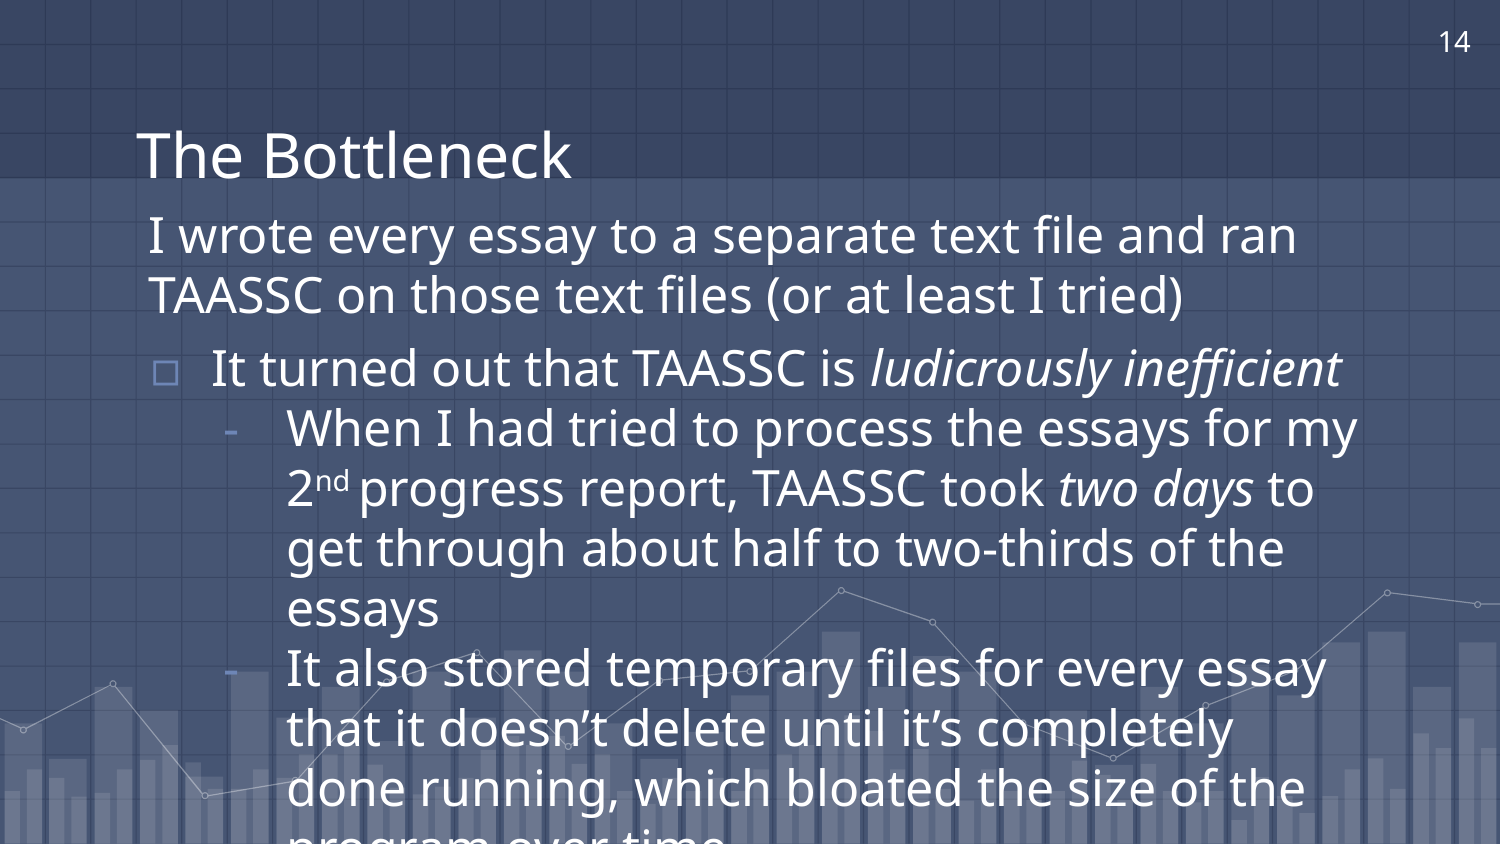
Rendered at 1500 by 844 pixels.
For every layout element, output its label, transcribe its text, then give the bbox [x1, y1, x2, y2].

list I wrote every essay to a separate text file and ran TAASSC on those text files (or at least I tried) It turned out that TAASSC is ludicrously inefficient When I had tried to process the essays for my 2nd progress report, TAASSC took two days to get through about half to two-thirds of the essays It also stored temporary files for every essay that it doesn’t delete until it’s completely done running, which bloated the size of the program over time [121, 189, 1383, 698]
title The Bottleneck [121, 65, 1383, 189]
slide_number 14 [1408, 0, 1500, 88]
